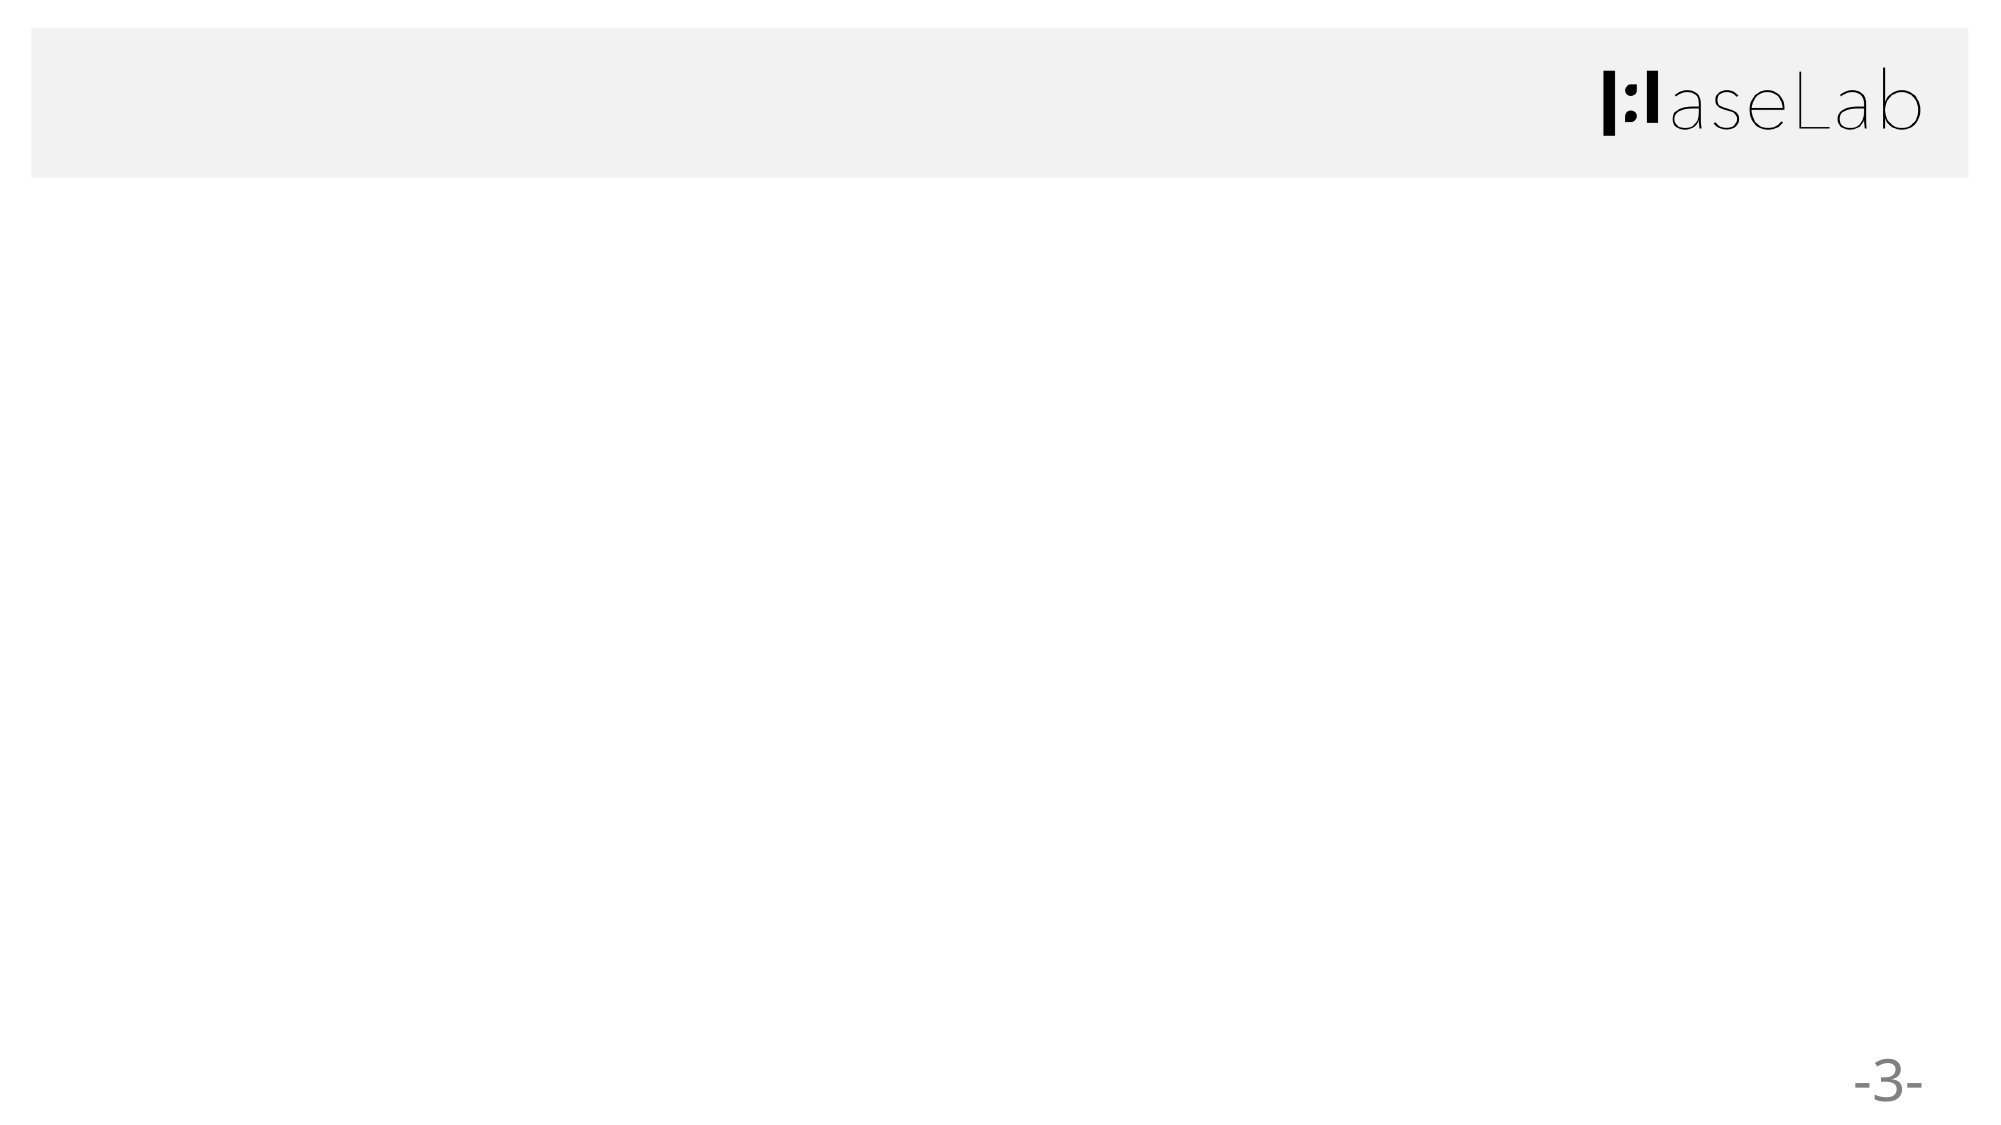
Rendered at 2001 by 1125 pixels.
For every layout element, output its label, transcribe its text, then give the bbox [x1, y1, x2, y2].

slide_number -3- [1803, 1035, 1975, 1102]
picture [1597, 45, 1927, 161]
